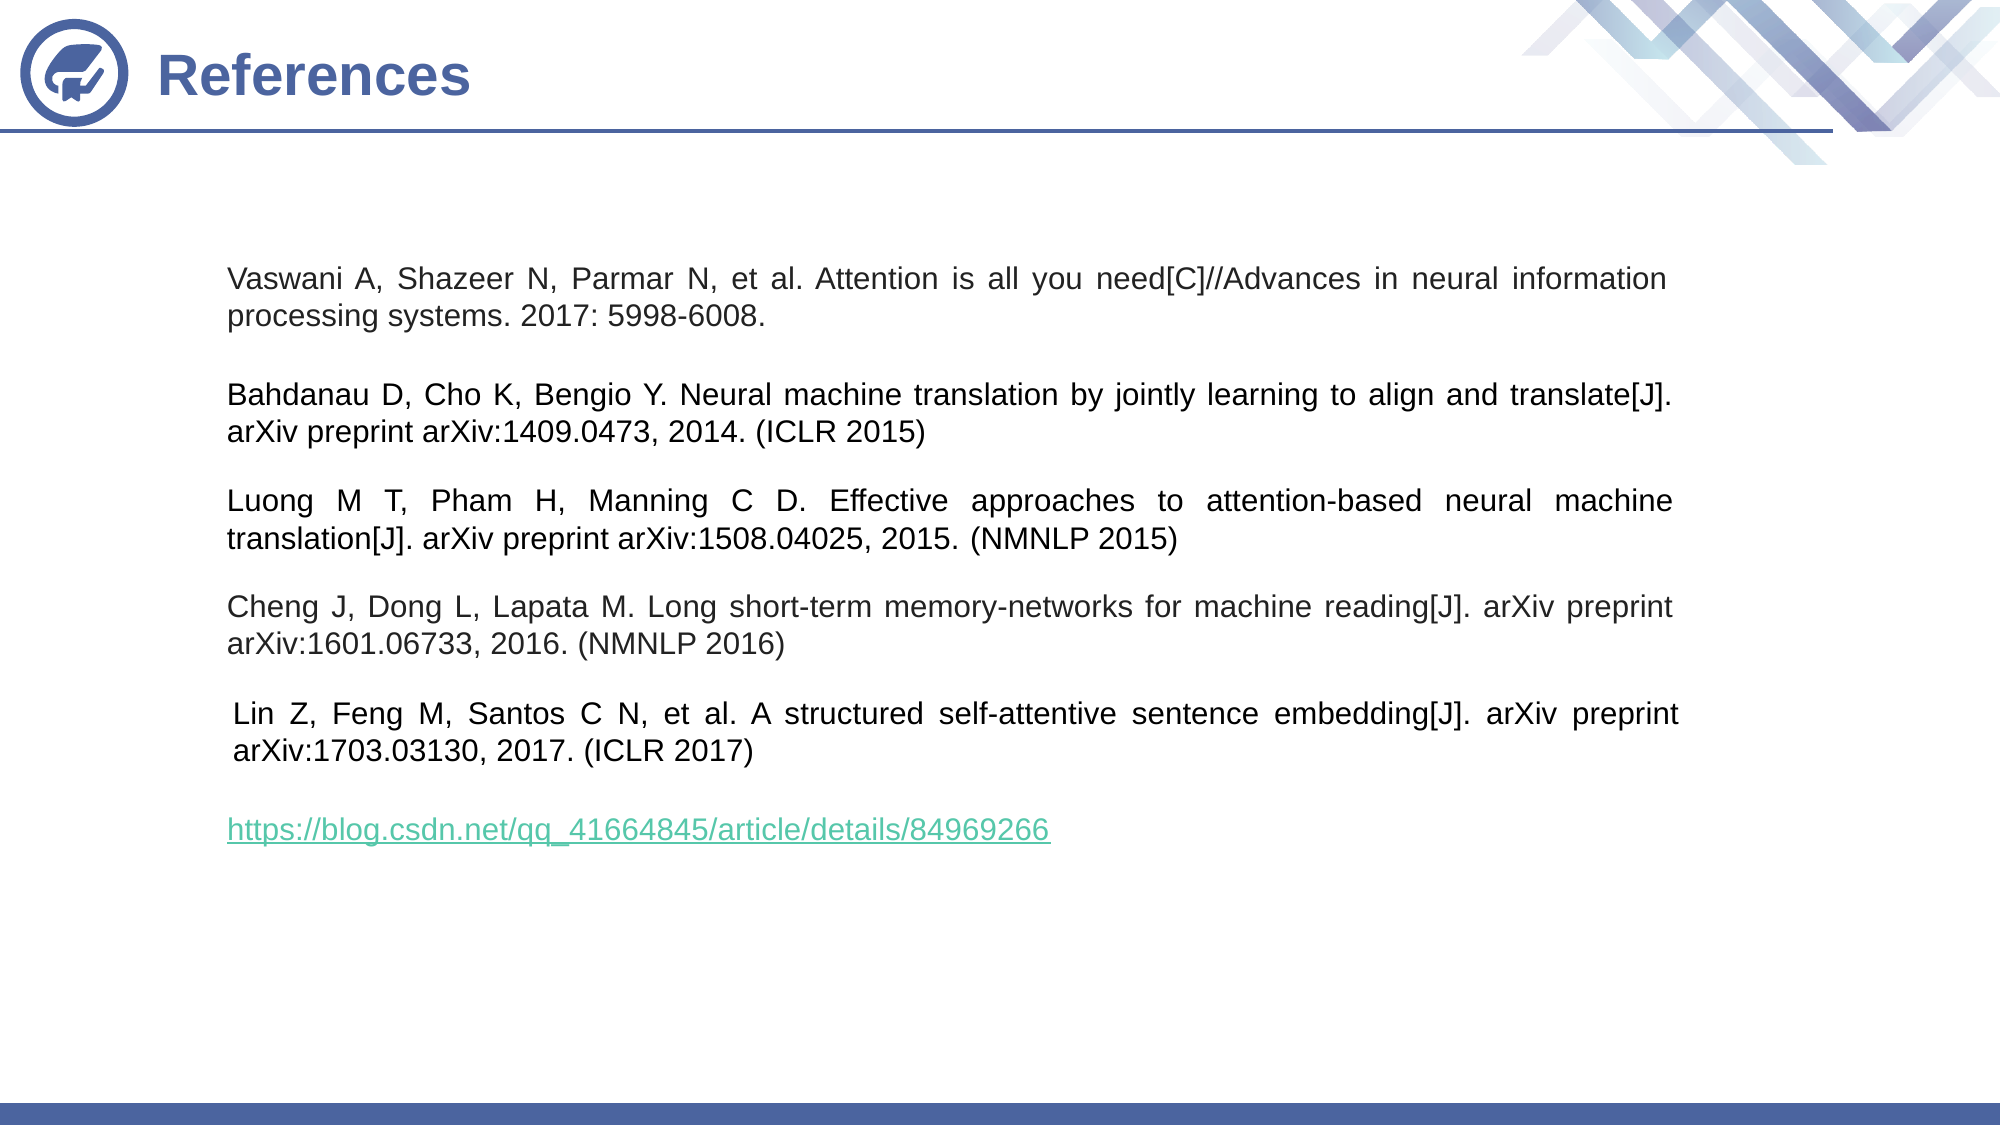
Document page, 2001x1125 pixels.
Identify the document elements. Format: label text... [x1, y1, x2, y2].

text_box Lin Z, Feng M, Santos C N, et al. A structured self-attentive sentence embedding[J]. arXiv preprint arXiv:1703.03130, 2017. (ICLR 2017) [218, 685, 1697, 776]
text_box References [142, 29, 1412, 114]
text_box Cheng J, Dong L, Lapata M. Long short-term memory-networks for machine reading[J]. arXiv preprint arXiv:1601.06733, 2016. (NMNLP 2016) [212, 578, 1691, 669]
text_box Luong M T, Pham H, Manning C D. Effective approaches to attention-based neural machine translation[J]. arXiv preprint arXiv:1508.04025, 2015. (NMNLP 2015) [212, 473, 1691, 563]
text_box Bahdanau D, Cho K, Bengio Y. Neural machine translation by jointly learning to align and translate[J]. arXiv preprint arXiv:1409.0473, 2014. (ICLR 2015) [212, 366, 1691, 457]
picture [1412, 0, 2000, 166]
text_box Vaswani A, Shazeer N, Parmar N, et al. Attention is all you need[C]//Advances in neural information processing systems. 2017: 5998-6008. [212, 250, 1685, 341]
text_box [0, 1102, 2000, 1125]
text_box https://blog.csdn.net/qq_41664845/article/details/84969266 [212, 801, 1327, 854]
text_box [21, 20, 127, 126]
